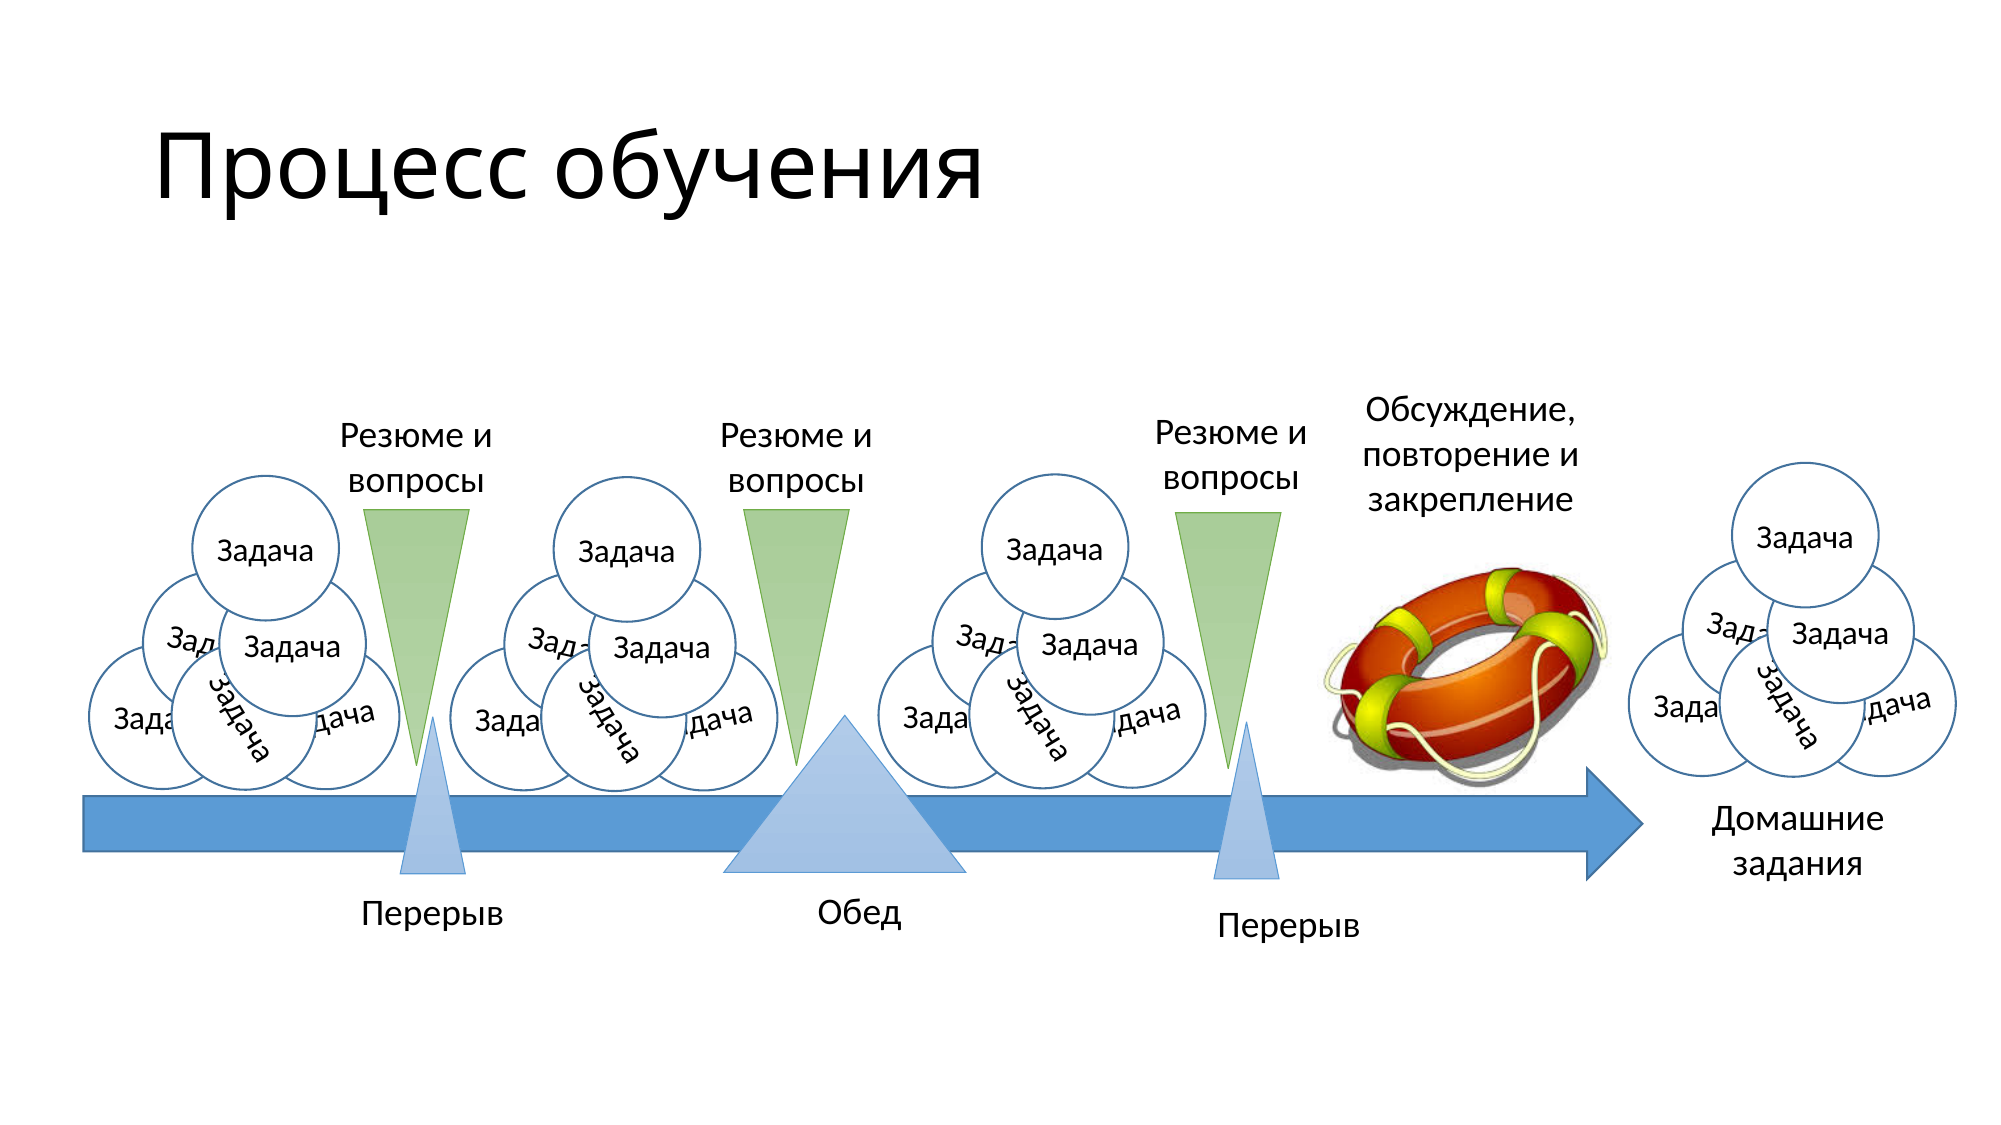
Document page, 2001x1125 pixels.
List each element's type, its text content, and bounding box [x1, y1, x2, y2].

text_box Перерыв [346, 880, 520, 941]
text_box Задача [286, 655, 401, 791]
text_box Задача [877, 644, 997, 789]
text_box Задача [540, 648, 688, 793]
text_box Задача [1766, 565, 1916, 705]
text_box Задача [587, 579, 737, 719]
text_box [743, 509, 850, 766]
text_box Задача [191, 474, 341, 622]
text_box Задача [659, 652, 779, 792]
text_box Задача [1718, 634, 1866, 778]
text_box Задача [88, 646, 203, 791]
text_box Задача [1627, 633, 1747, 778]
text_box [399, 716, 466, 875]
text_box [1263, 792, 1628, 882]
text_box [1213, 721, 1280, 880]
text_box Обед [738, 879, 981, 940]
text_box Обсуждение, повторение и закрепление [1299, 376, 1643, 527]
text_box Задача [503, 574, 593, 709]
text_box Резюме и вопросы [300, 402, 533, 508]
text_box [82, 795, 415, 853]
text_box [450, 795, 781, 853]
text_box [908, 795, 1230, 853]
text_box Задача [449, 647, 568, 792]
text_box Задача [218, 582, 367, 718]
text_box [1174, 512, 1282, 769]
text_box Задача [170, 647, 318, 791]
text_box Домашние задания [1628, 785, 1968, 890]
picture [1317, 531, 1613, 828]
text_box Задача [931, 572, 1021, 706]
text_box Задача [1016, 576, 1165, 716]
text_box Задача [1088, 649, 1207, 789]
title Процесс обучения [137, 59, 1863, 278]
text_box Задача [141, 573, 225, 702]
text_box Задача [980, 473, 1130, 621]
text_box [363, 509, 470, 766]
text_box Задача [1838, 637, 1957, 778]
text_box Задача [1730, 461, 1880, 609]
text_box [722, 714, 967, 873]
text_box Задача [552, 476, 702, 623]
text_box Резюме и вопросы [1115, 399, 1347, 504]
text_box Резюме и вопросы [680, 402, 913, 508]
text_box Перерыв [1202, 892, 1376, 953]
text_box Задача [968, 645, 1116, 790]
text_box Задача [1681, 560, 1772, 694]
